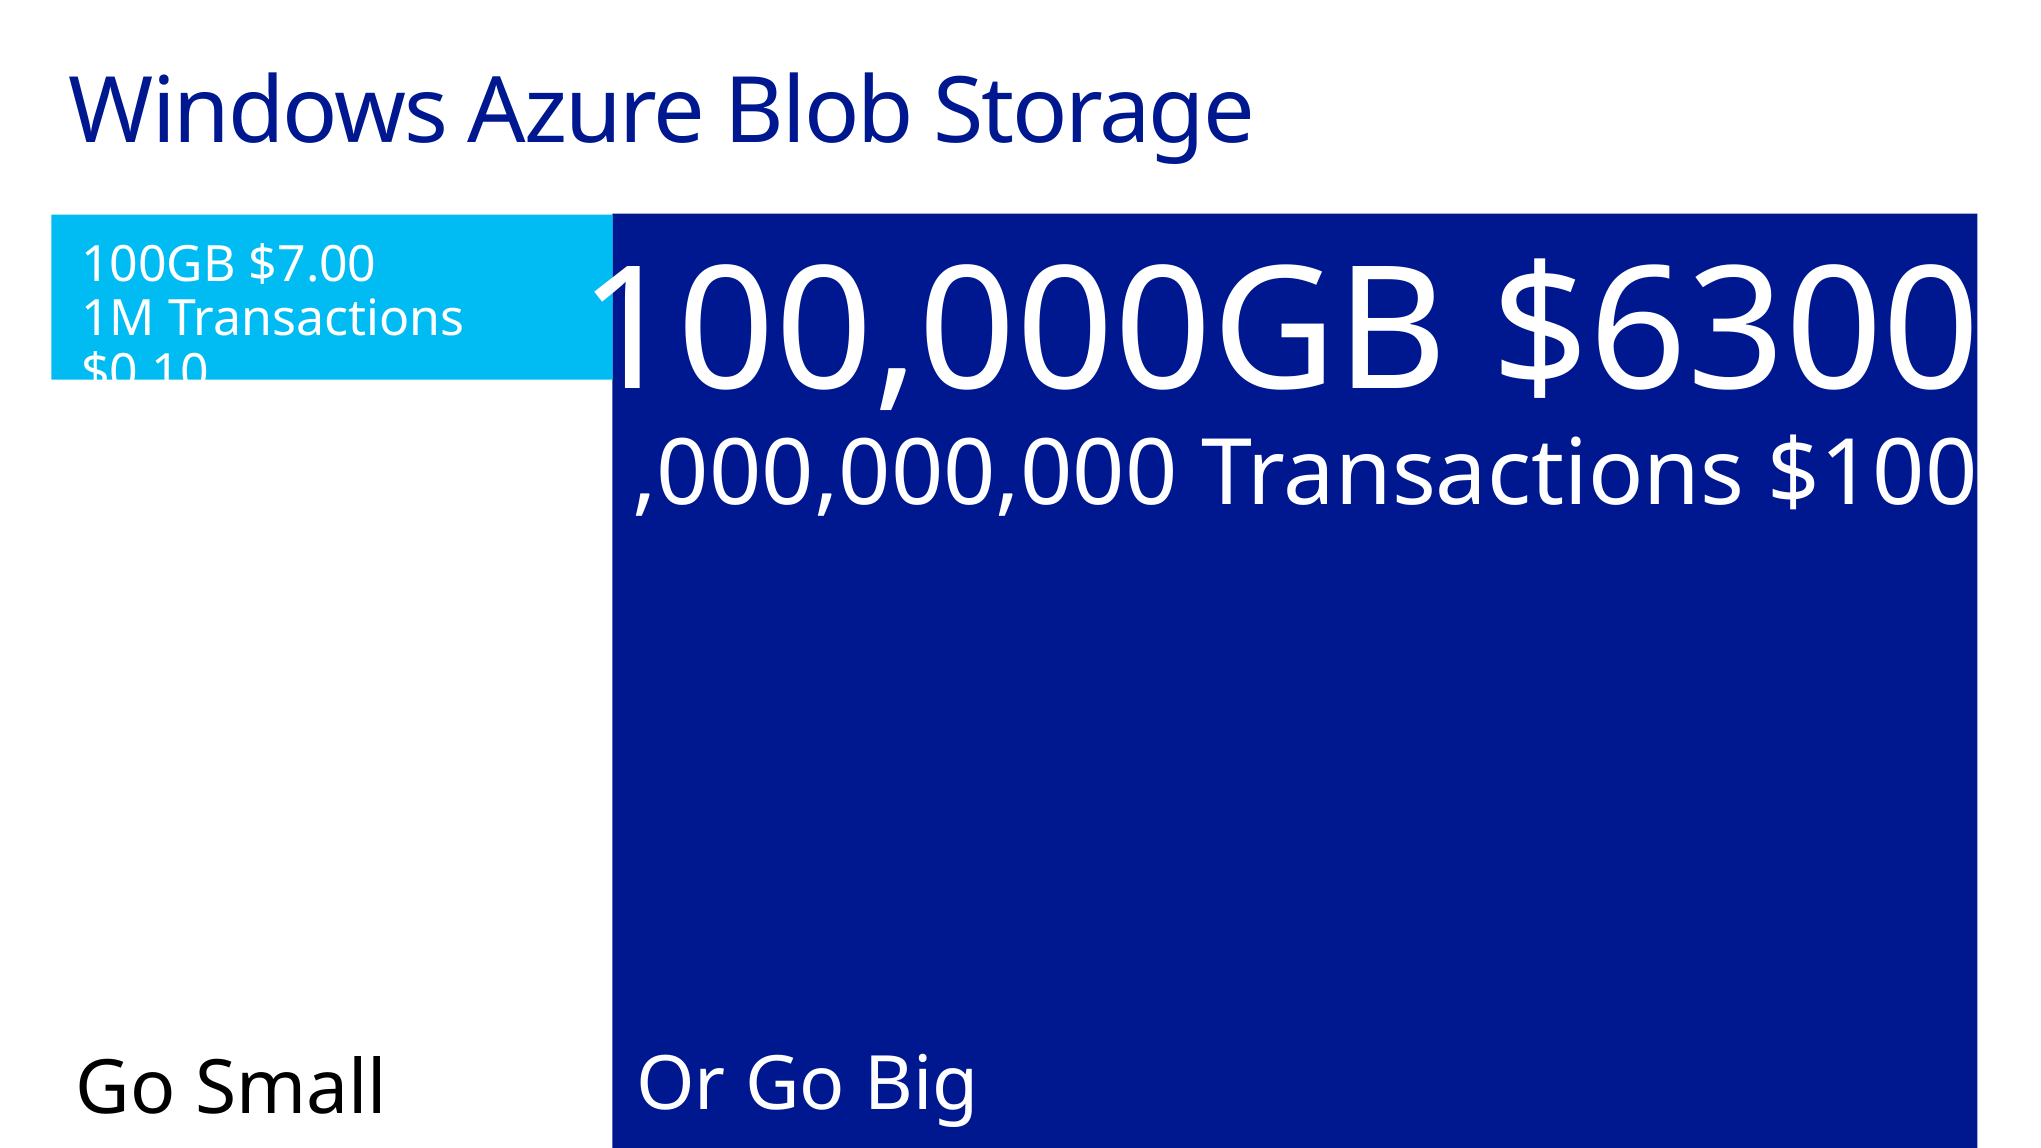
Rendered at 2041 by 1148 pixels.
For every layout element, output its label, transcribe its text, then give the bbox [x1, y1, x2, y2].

text_box 100,000GB $6300 1,000,000,000 Transactions $100 [550, 217, 2011, 603]
text_box Or Go Big [612, 1029, 1227, 1141]
text_box [612, 603, 1978, 1148]
text_box [612, 213, 1978, 217]
list Go Small [51, 1033, 546, 1146]
title Windows Azure Blob Storage [45, 48, 1996, 199]
text_box 100GB $7.00 1M Transactions $0.10 [51, 214, 613, 380]
